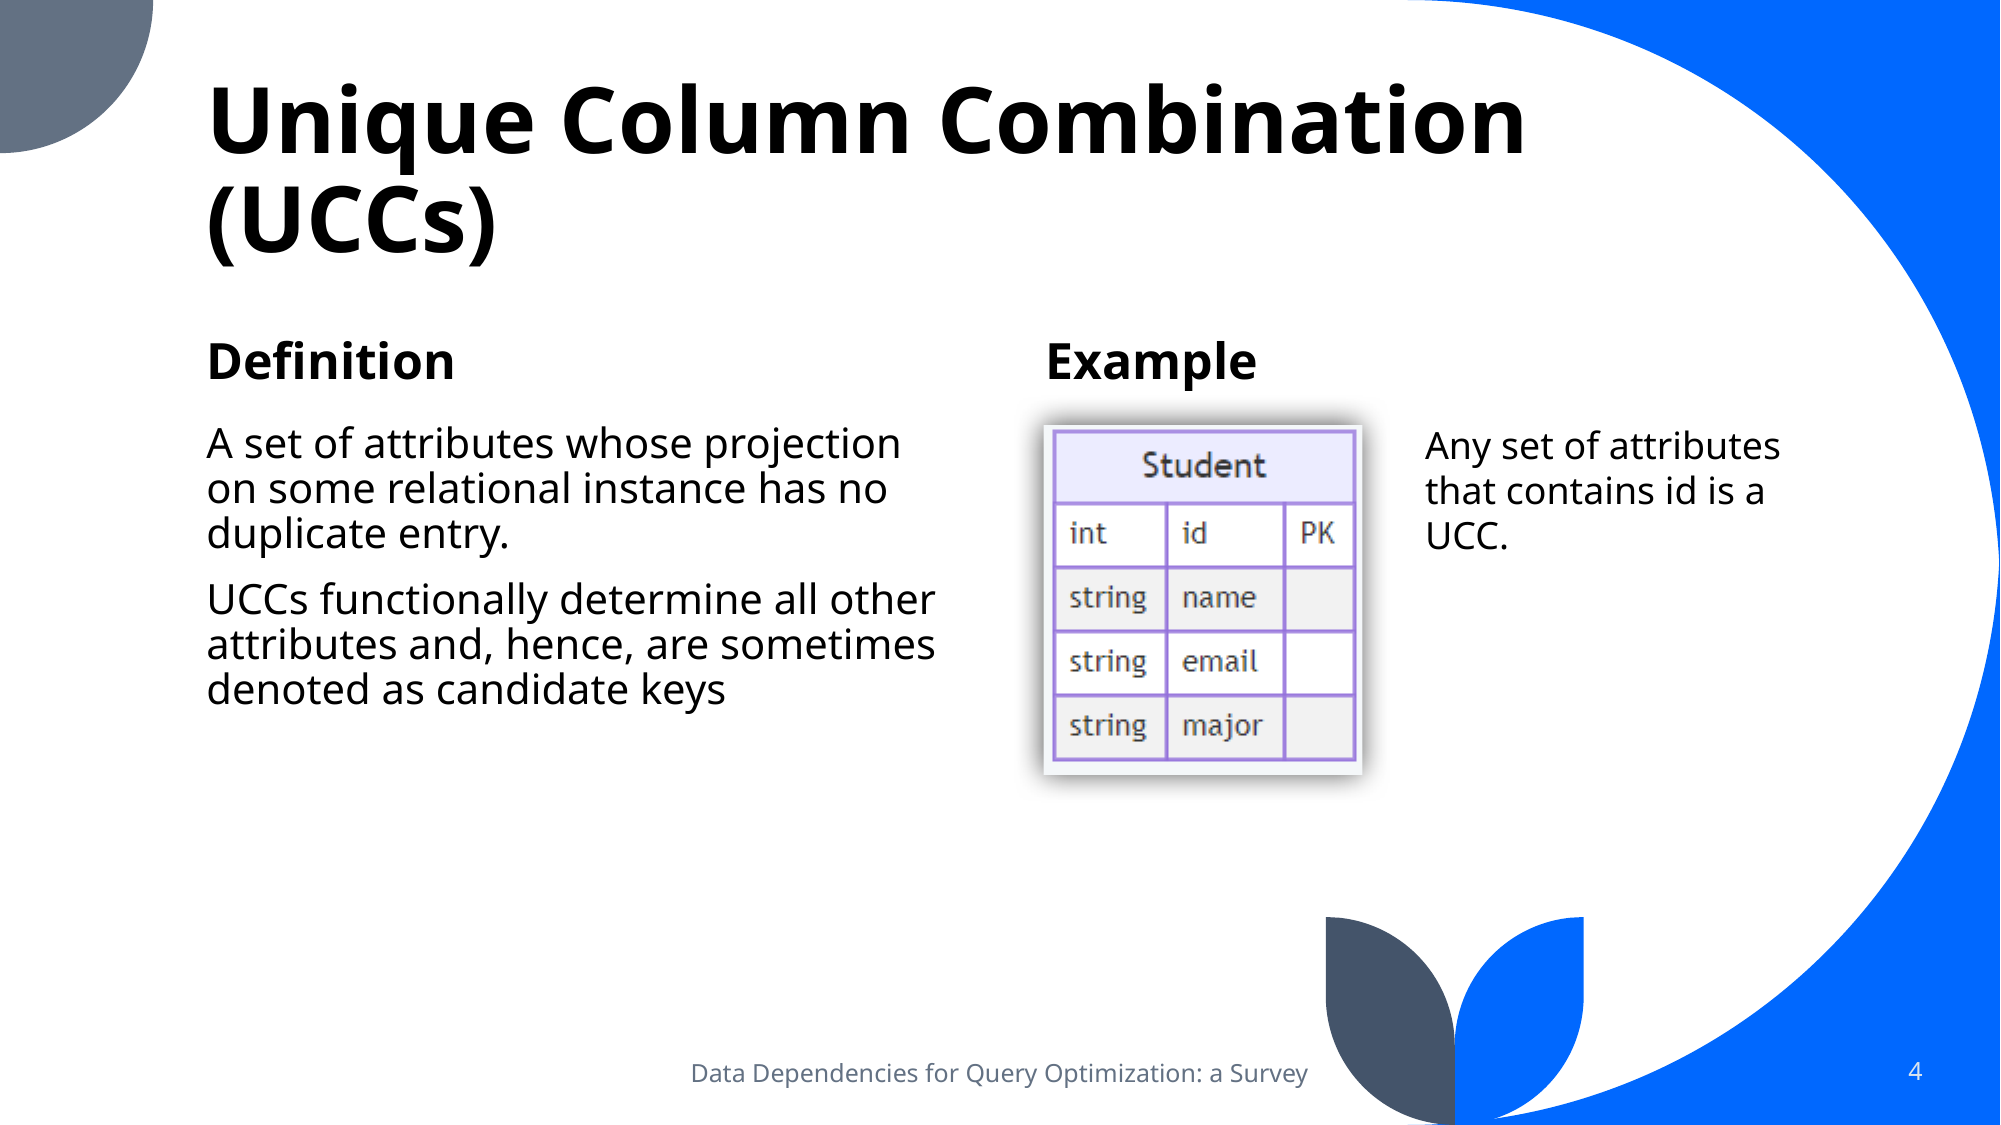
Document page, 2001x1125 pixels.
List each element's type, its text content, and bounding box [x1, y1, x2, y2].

text_box Any set of attributes that contains id is a UCC. [1410, 414, 1836, 610]
list A set of attributes whose projection on some relational instance has no duplicate entry. UCCs functionally determine all other attributes and, hence, are sometimes denoted as candidate keys [191, 414, 957, 879]
footer Data Dependencies for Query Optimization: a Survey [662, 1042, 1338, 1103]
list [1043, 424, 1363, 776]
slide_number 4 [1665, 1042, 1938, 1103]
list Example [1030, 328, 1796, 415]
list Definition [191, 328, 957, 414]
title Unique Column Combination (UCCs) [191, 62, 1796, 280]
